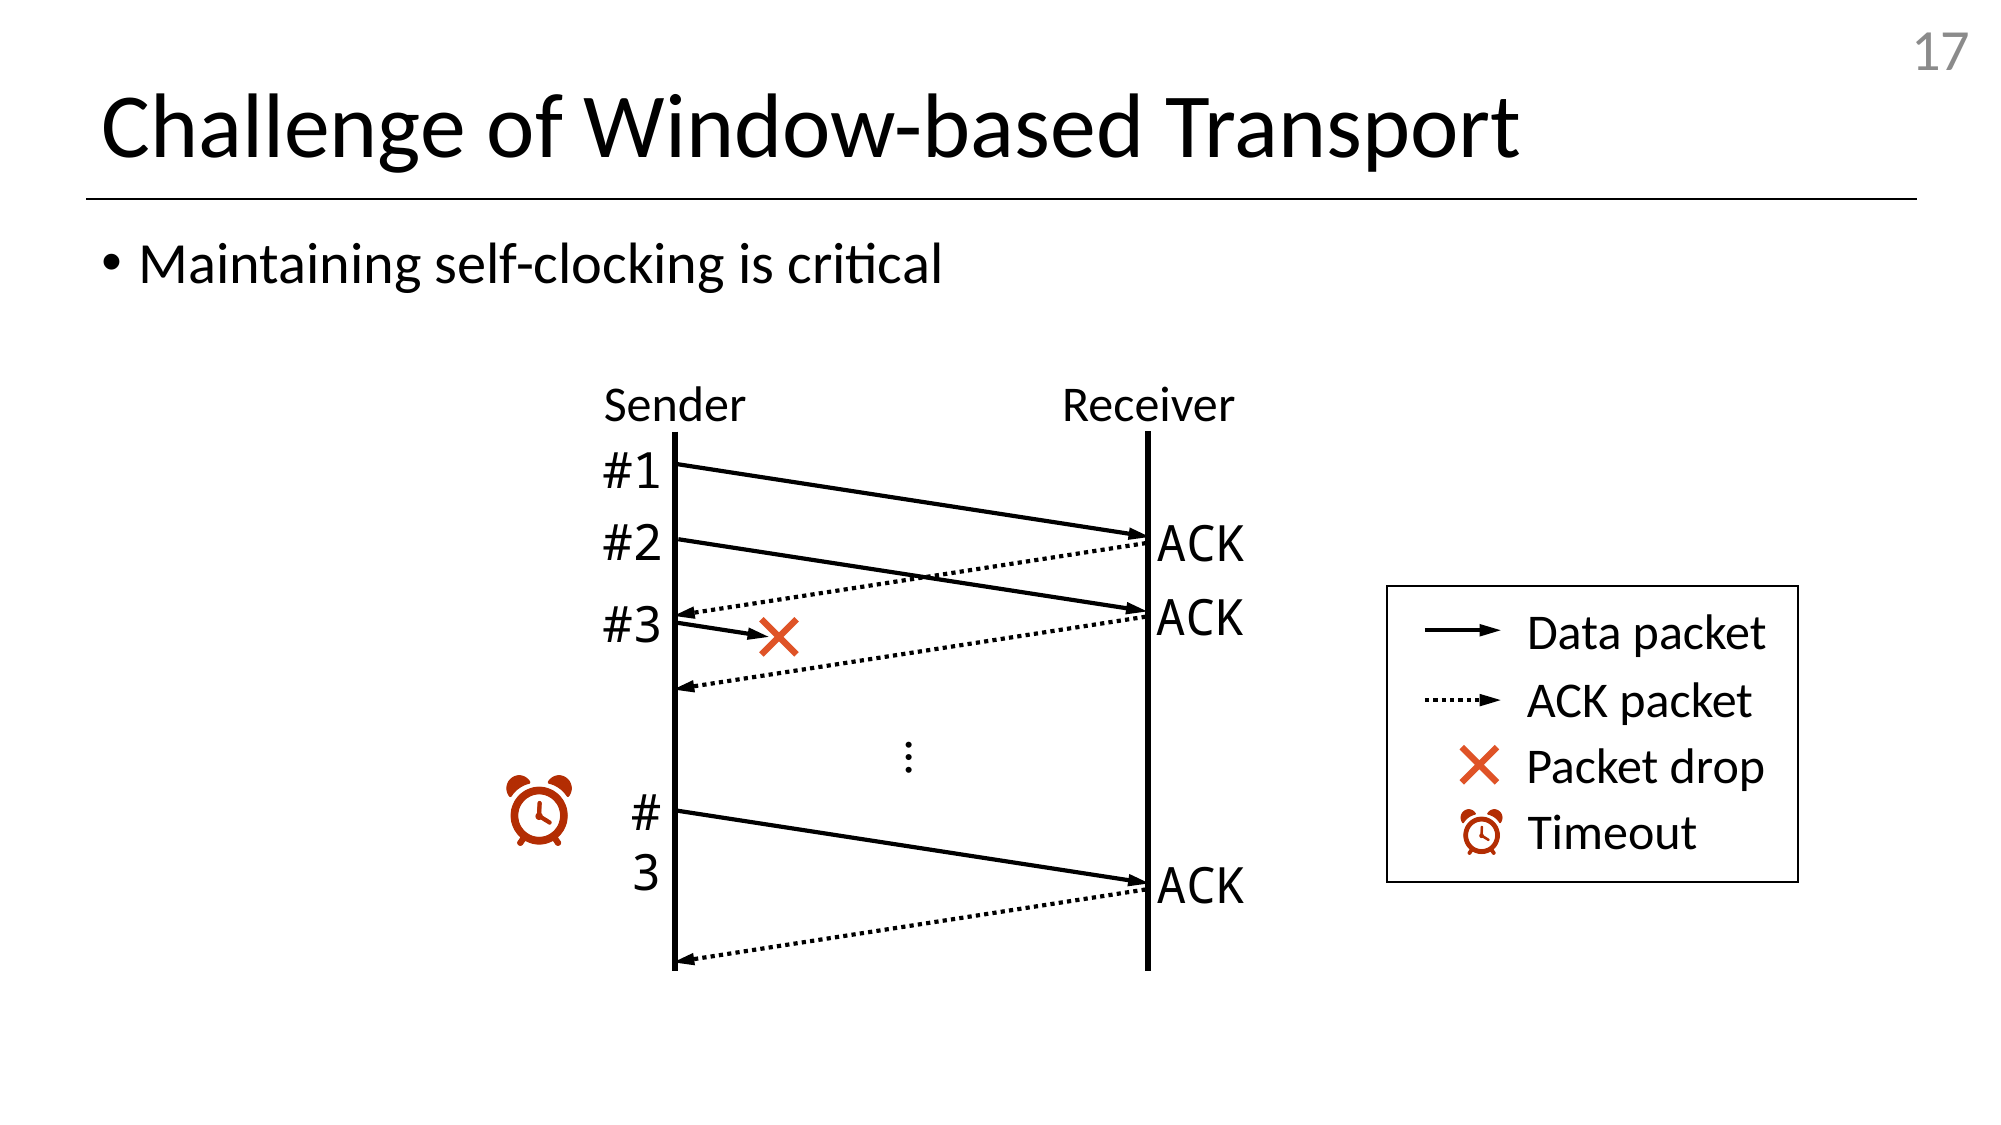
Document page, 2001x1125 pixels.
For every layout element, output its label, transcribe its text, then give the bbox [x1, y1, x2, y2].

text_box Receiver [1047, 363, 1251, 439]
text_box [673, 889, 1146, 963]
text_box Timeout [1512, 791, 1783, 867]
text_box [673, 542, 1147, 616]
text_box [676, 810, 1147, 884]
text_box … [888, 725, 964, 804]
text_box #3 [587, 584, 673, 660]
text_box [1386, 585, 1799, 883]
title Challenge of Window-based Transport [86, 29, 1918, 227]
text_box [673, 616, 1146, 690]
text_box ACK [1148, 503, 1262, 579]
text_box Packet drop [1511, 725, 1782, 801]
picture [1459, 809, 1504, 855]
text_box #3 [589, 772, 675, 908]
text_box [1458, 743, 1501, 787]
text_box ACK packet [1512, 659, 1783, 735]
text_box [677, 464, 1147, 537]
text_box #2 [587, 502, 675, 578]
text_box ACK [1148, 578, 1261, 654]
picture [504, 775, 574, 846]
text_box Sender [588, 363, 762, 439]
text_box #1 [587, 431, 675, 502]
list Maintaining self-clocking is critical [86, 227, 1918, 1014]
text_box ACK [1148, 845, 1262, 921]
text_box ACK [1141, 884, 1147, 921]
text_box Data packet [1512, 592, 1783, 659]
